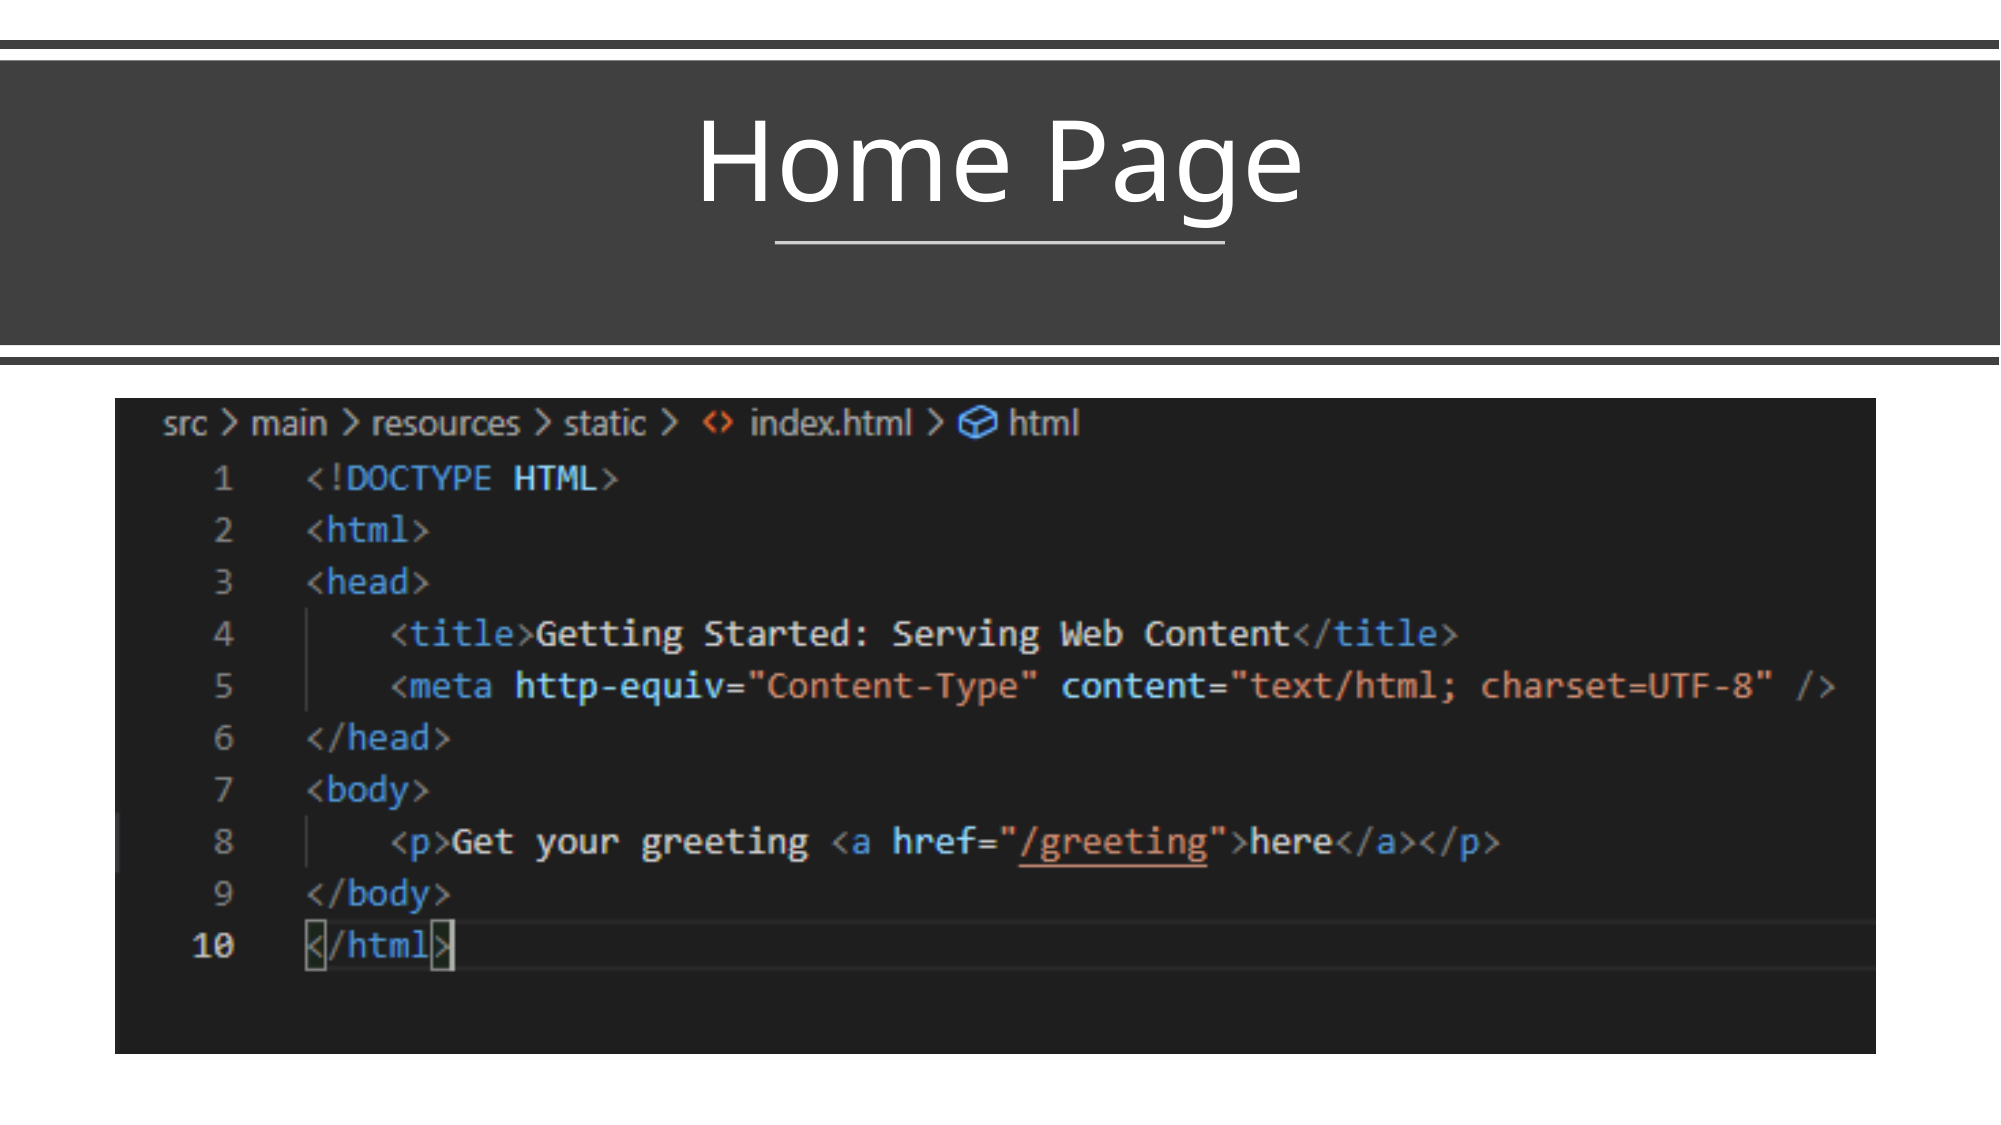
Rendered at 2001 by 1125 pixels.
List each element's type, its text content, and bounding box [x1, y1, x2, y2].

picture [115, 398, 1876, 1054]
text_box [0, 59, 2000, 346]
title Home Page [86, 80, 1914, 233]
